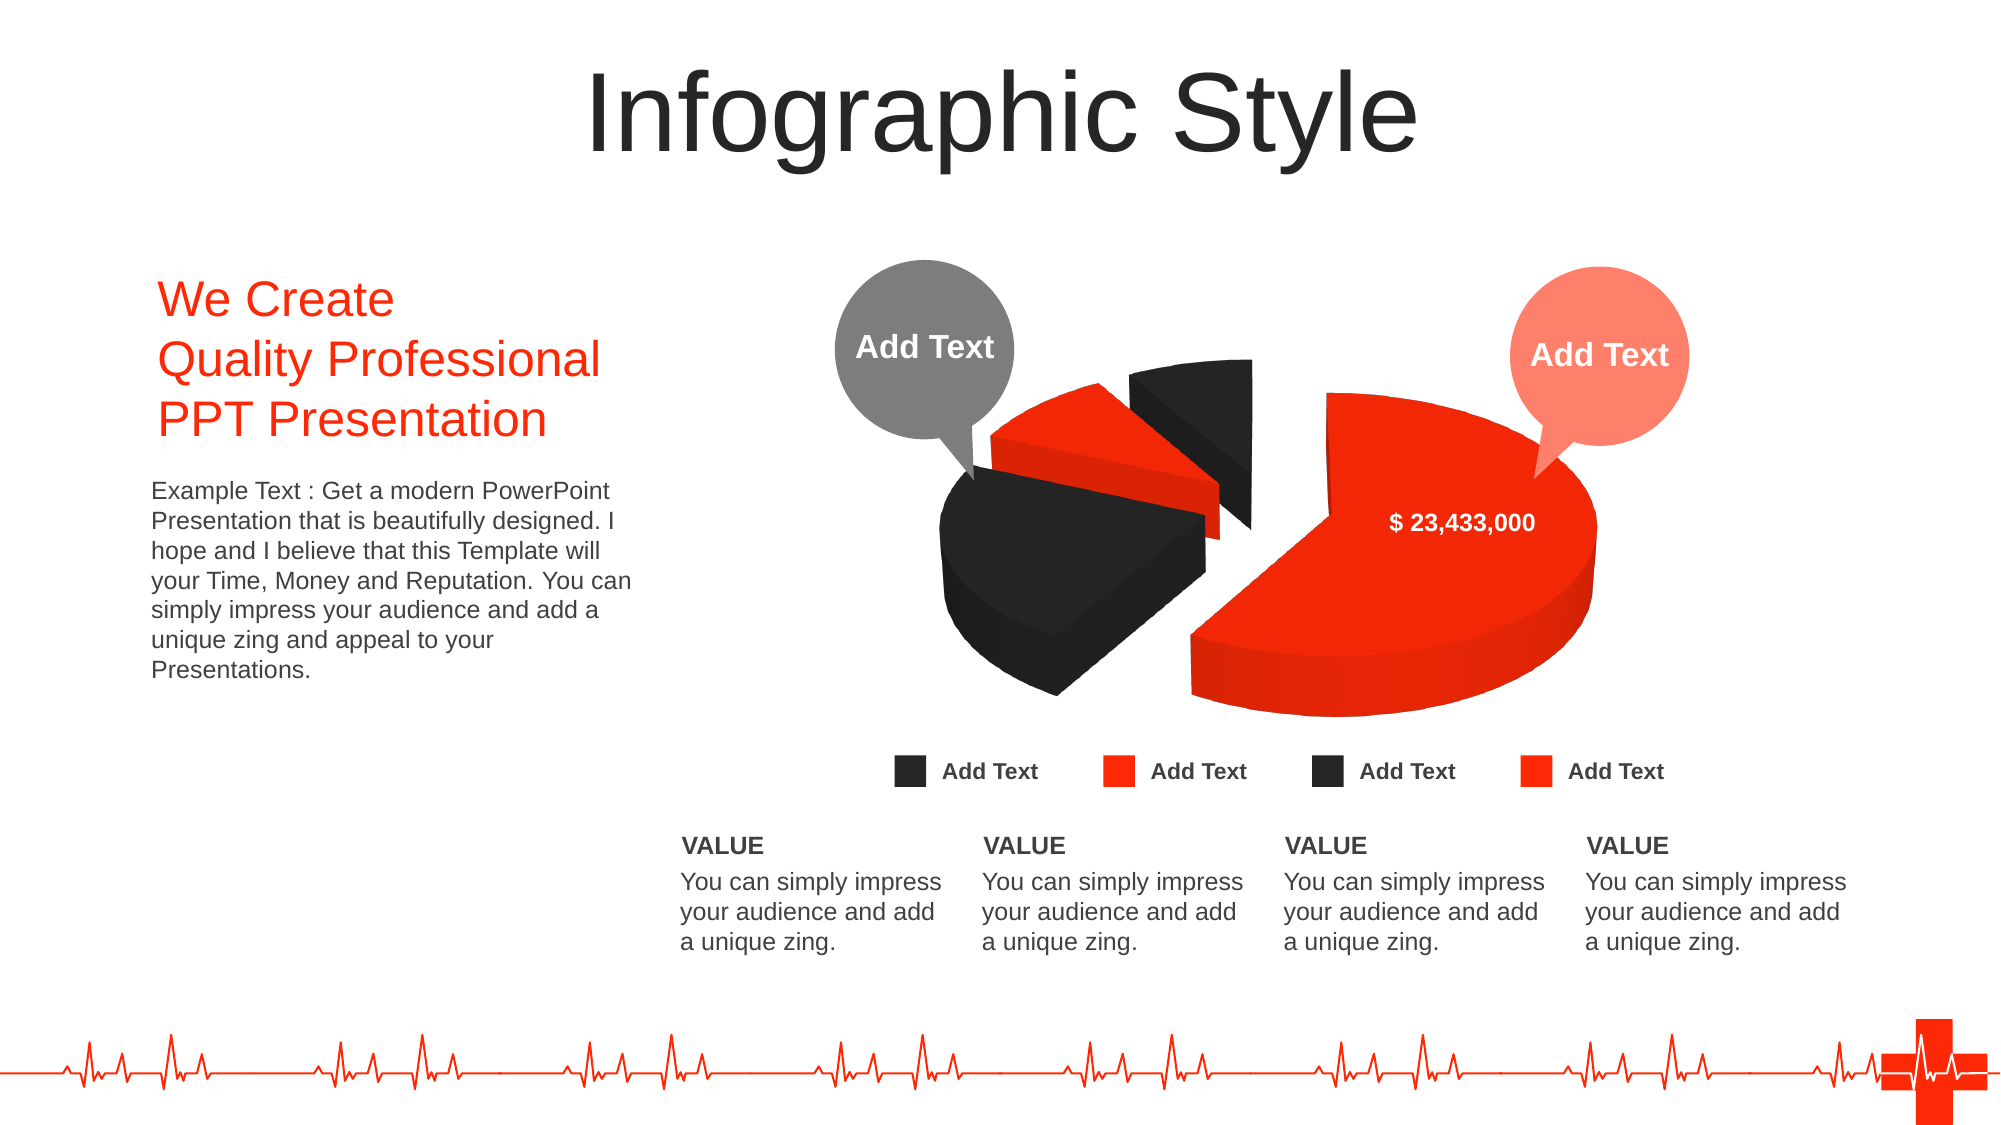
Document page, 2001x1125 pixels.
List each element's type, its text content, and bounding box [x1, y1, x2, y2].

chart [878, 332, 1658, 782]
list Infographic Style [53, 55, 1952, 175]
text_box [1103, 755, 1311, 787]
text_box Example Text : Get a modern PowerPoint Presentation that is beautifully designed. I hope and I believe that this Template will your Time, Money and Reputation. You can simply impress your audience and add a unique zing and appeal to your Presentations. [151, 474, 651, 684]
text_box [981, 829, 1252, 957]
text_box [1585, 829, 1855, 957]
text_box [1283, 829, 1553, 957]
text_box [894, 755, 1103, 787]
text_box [680, 829, 950, 957]
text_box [1498, 263, 1678, 493]
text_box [1520, 755, 1734, 787]
text_box We Create Quality Professional PPT Presentation [151, 266, 651, 447]
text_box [1311, 755, 1520, 787]
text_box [818, 283, 1048, 463]
